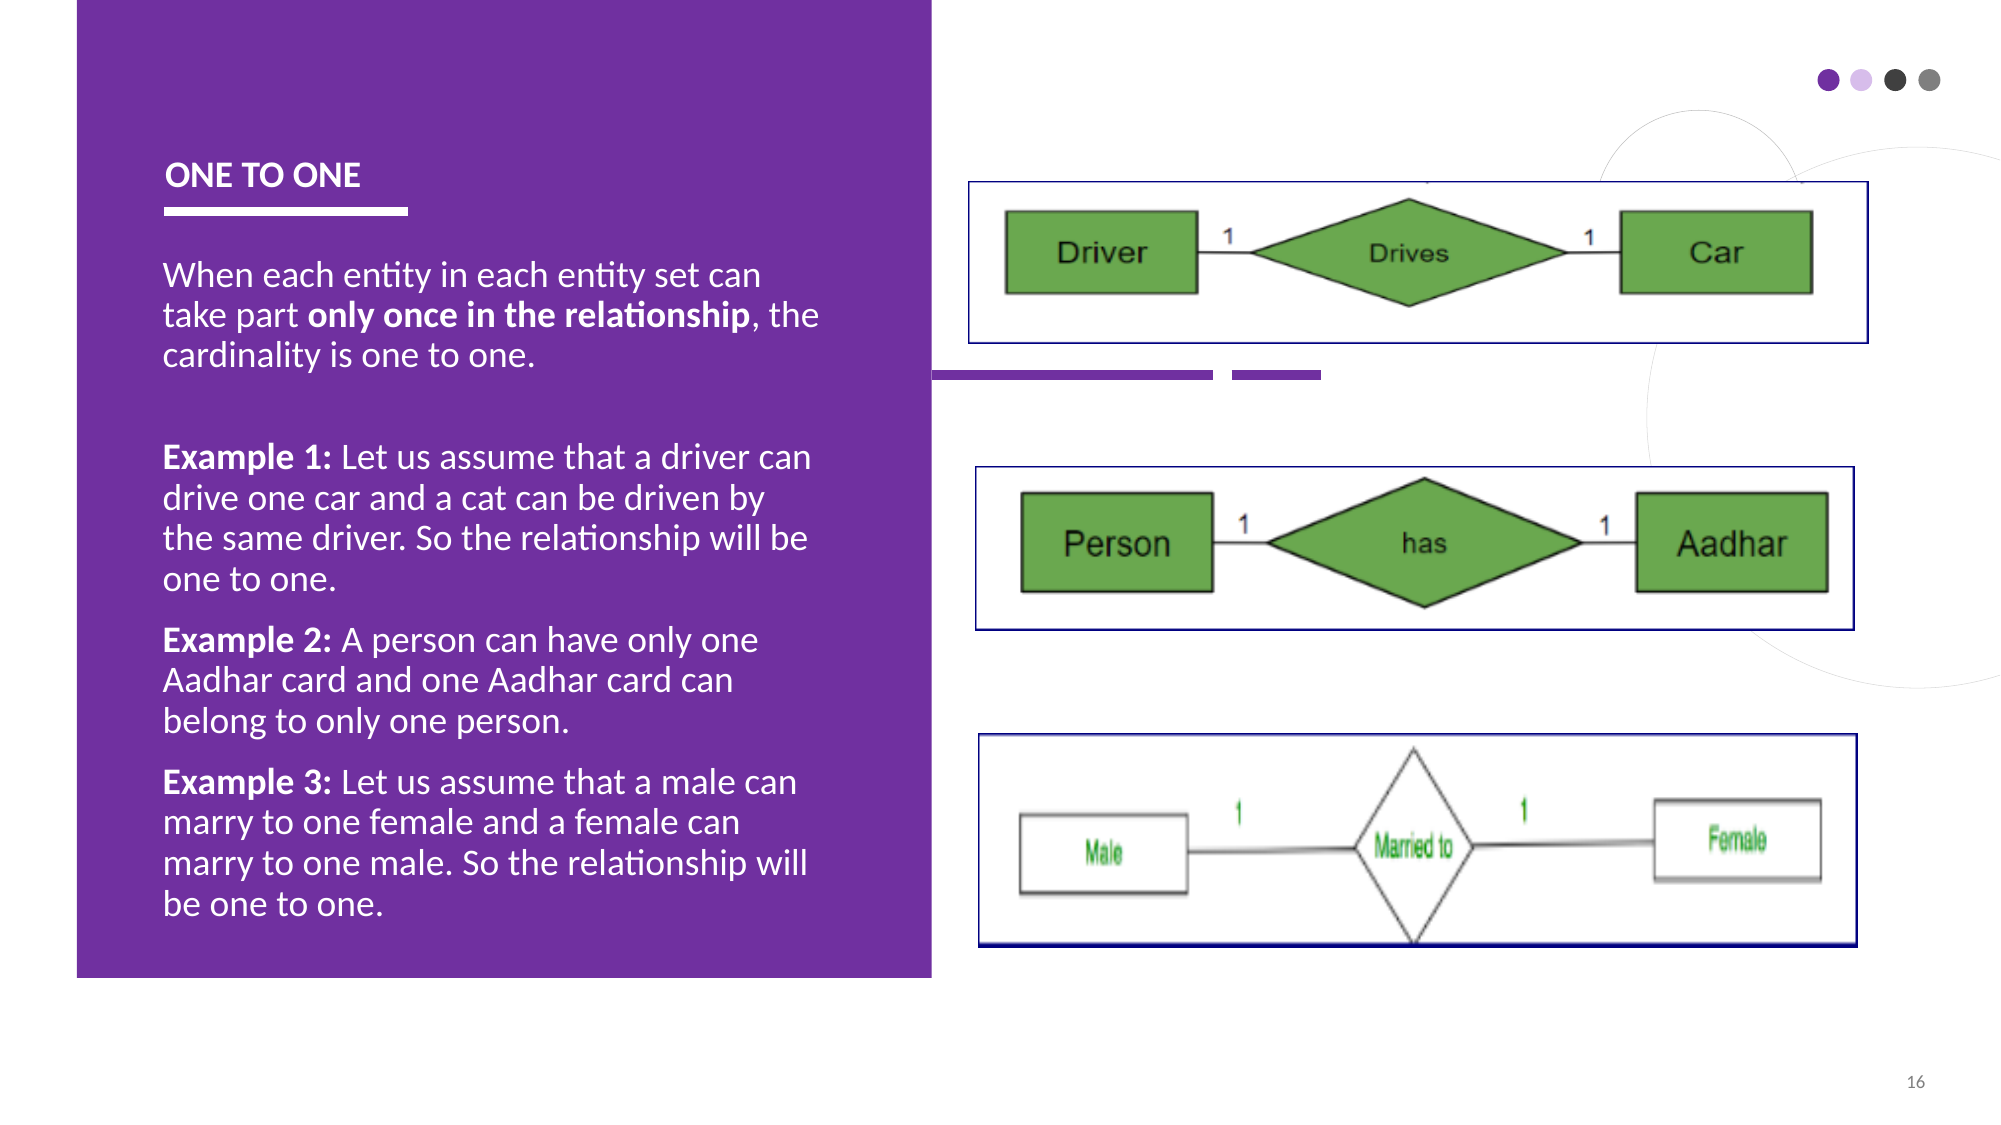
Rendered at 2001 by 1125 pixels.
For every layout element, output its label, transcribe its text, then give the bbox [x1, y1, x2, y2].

picture [978, 733, 1858, 948]
list When each entity in each entity set can take part only once in the relationship, the cardinality is one to one. Example 1: Let us assume that a driver can drive one car and a cat can be driven by the same driver. So the relationship will be one to one. Example 2: A person can have only one Aadhar card and one Aadhar card can belong to only one person. Example 3: Let us assume that a male can marry to one female and a female can marry to one male. So the relationship will be one to one. [110, 247, 836, 965]
picture [968, 181, 1869, 344]
slide_number 16 [1490, 1060, 1941, 1102]
title One to One [130, 116, 606, 196]
picture [974, 466, 1855, 631]
